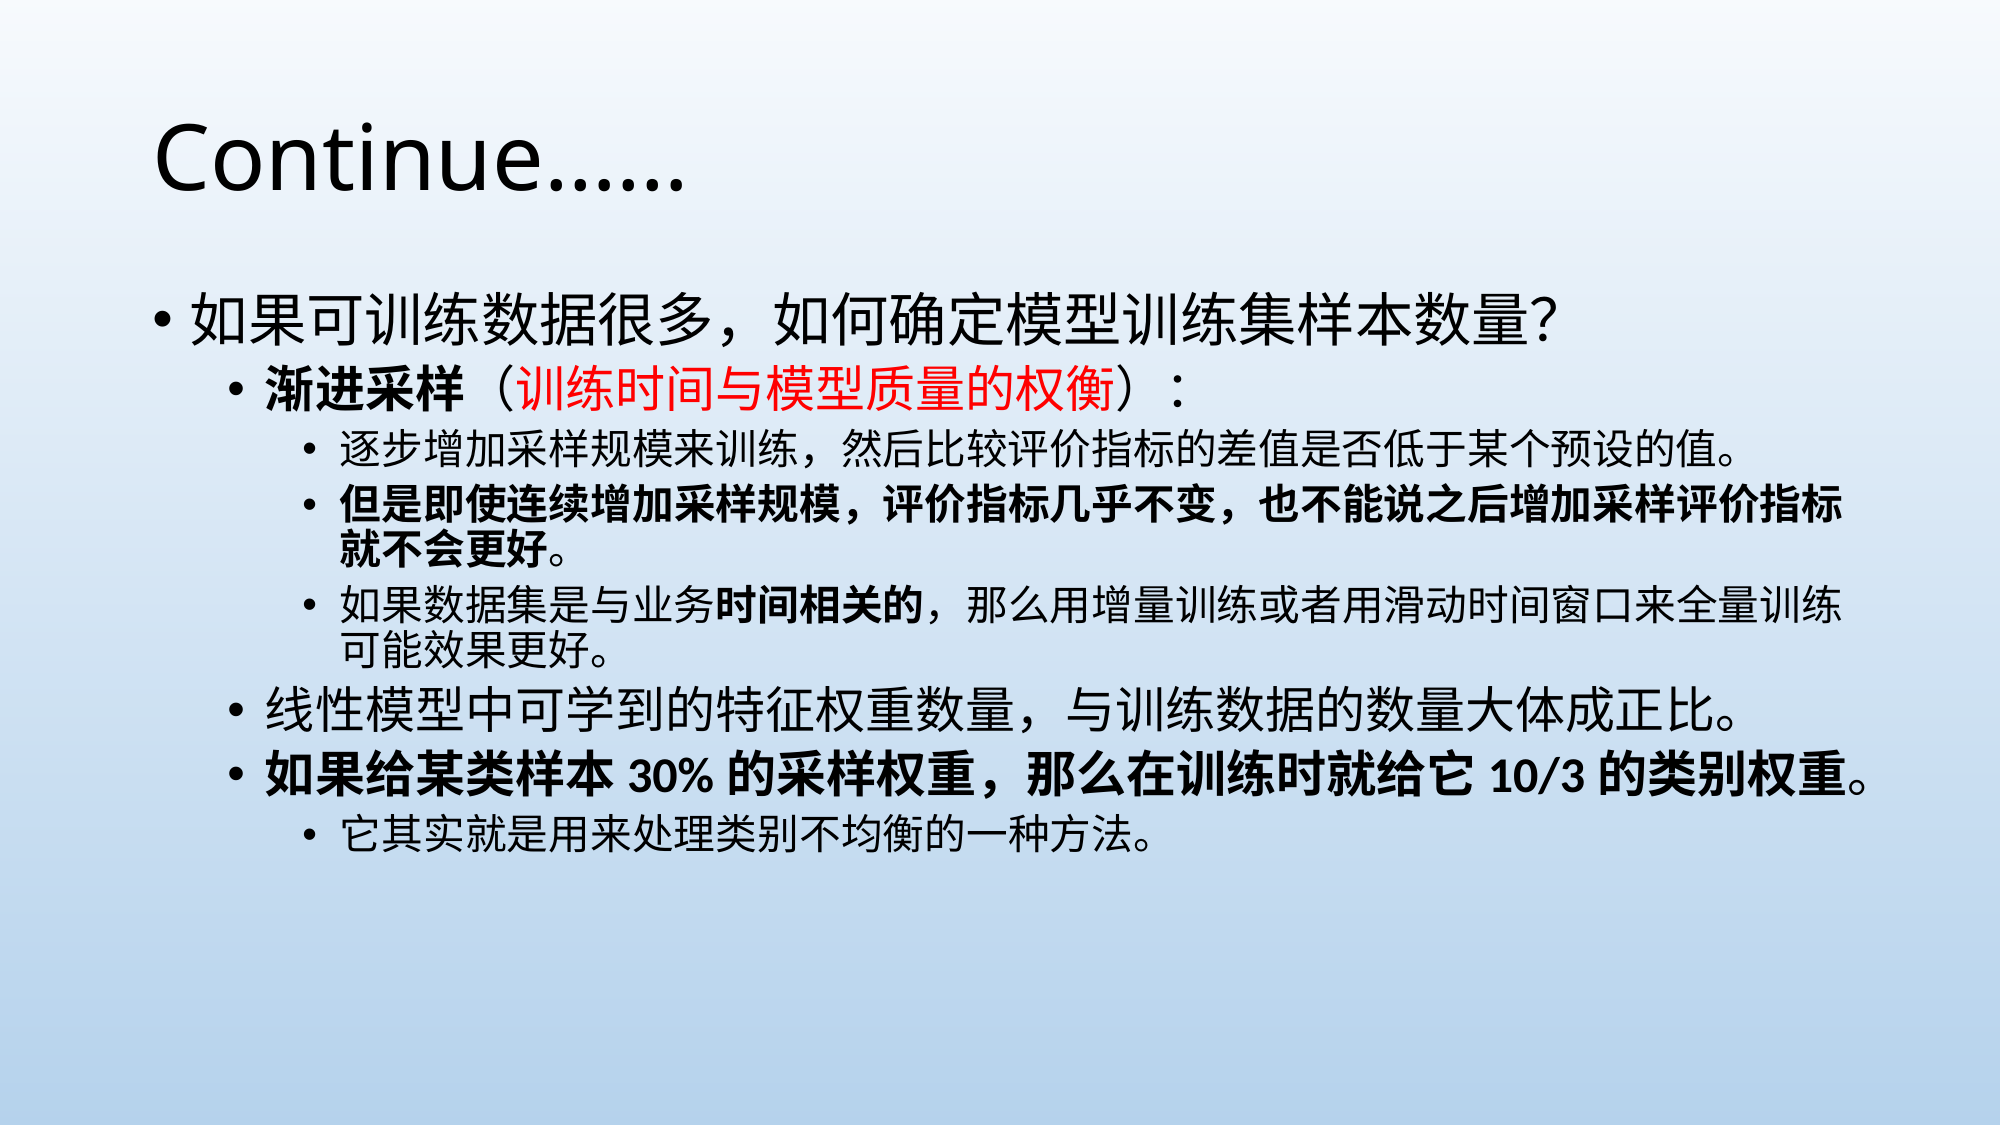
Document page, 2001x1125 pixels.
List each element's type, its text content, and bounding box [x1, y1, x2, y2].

list 如果可训练数据很多，如何确定模型训练集样本数量？ 渐进采样（训练时间与模型质量的权衡）： 逐步增加采样规模来训练，然后比较评价指标的差值是否低于某个预设的值。 但是即使连续增加采样规模，评价指标几乎不变，也不能说之后增加采样评价指标就不会更好。 如果数据集是与业务时间相关的，那么用增量训练或者用滑动时间窗口来全量训练可能效果更好。 线性模型中可学到的特征权重数量，与训练数据的数量大体成正比。 如果给某类样本30%的采样权重，那么在训练时就给它10/3的类别权重。 它其实就是用来处理类别不均衡的一种方法。 [137, 283, 1863, 1017]
title Continue…… [137, 59, 1863, 262]
